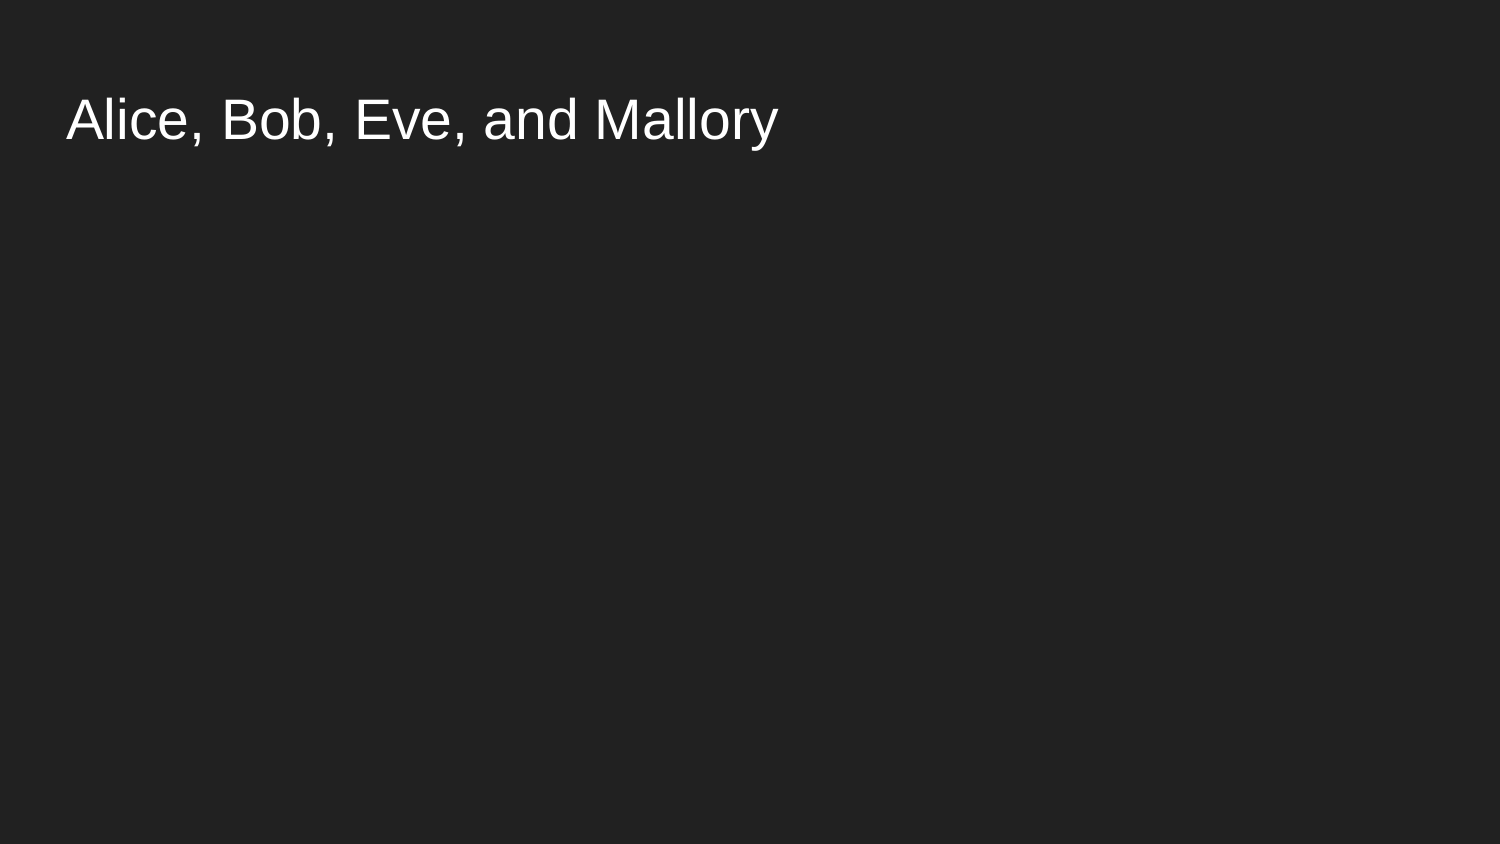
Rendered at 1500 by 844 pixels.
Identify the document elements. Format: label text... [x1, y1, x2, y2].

title Alice, Bob, Eve, and Mallory [51, 72, 1449, 167]
